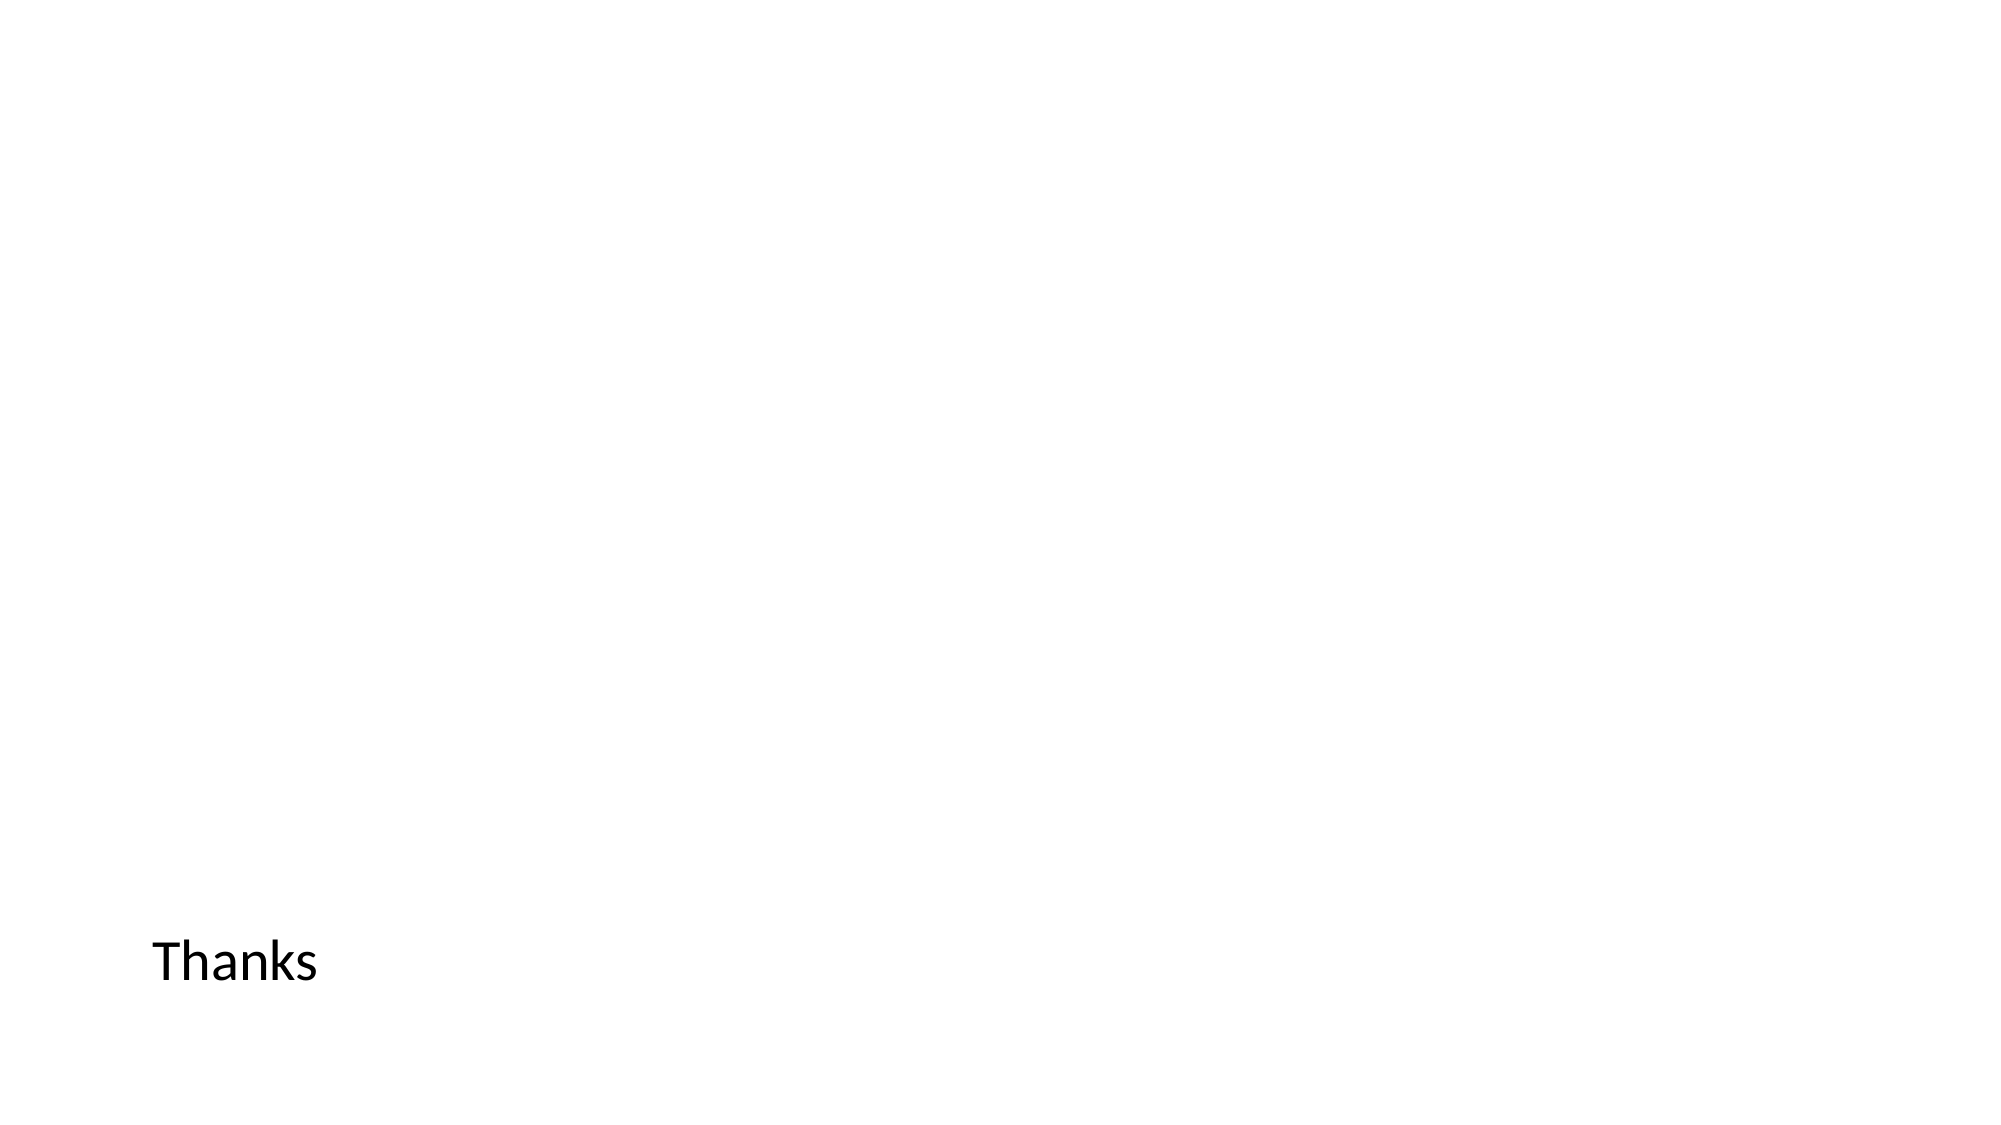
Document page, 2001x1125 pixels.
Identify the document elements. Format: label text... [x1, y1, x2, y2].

list Thanks [137, 299, 1863, 1014]
